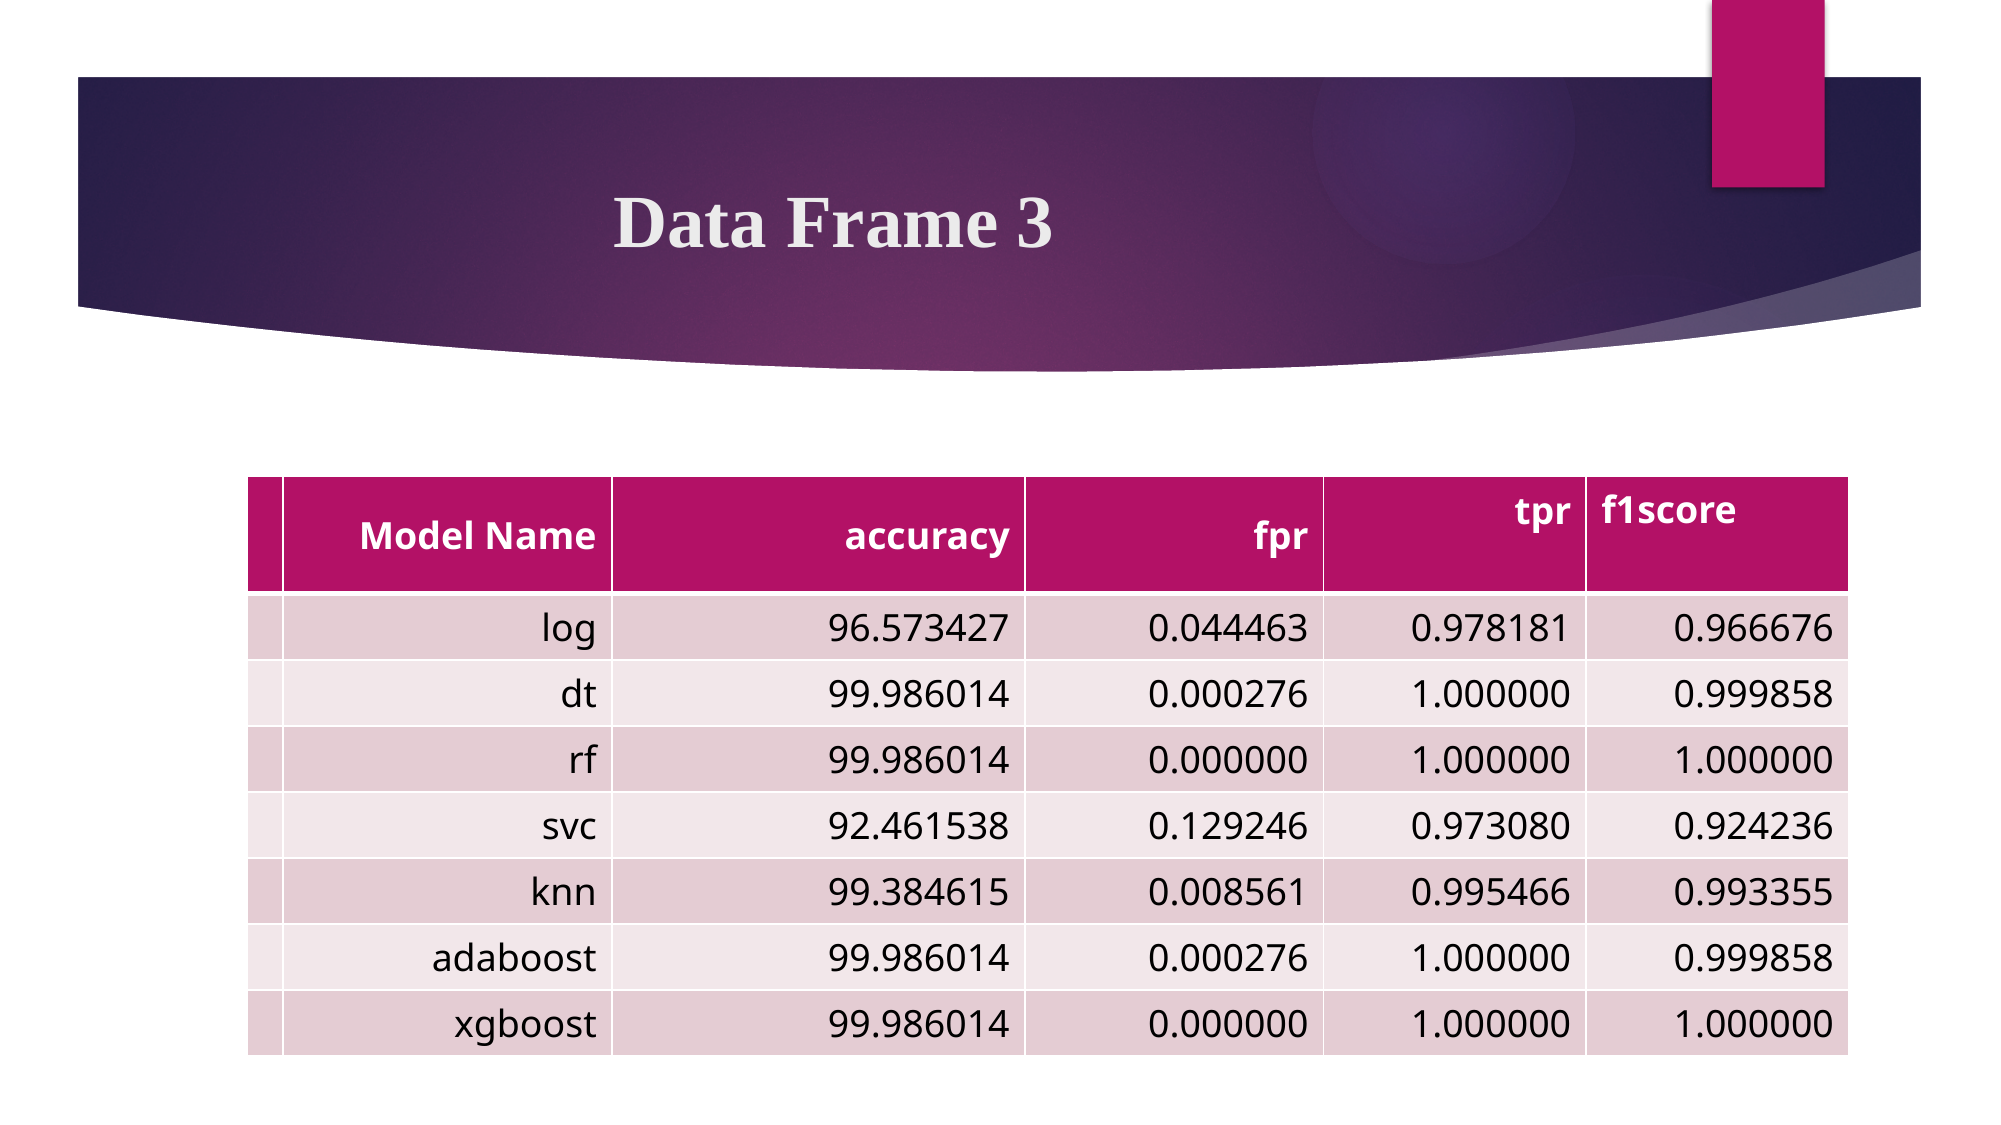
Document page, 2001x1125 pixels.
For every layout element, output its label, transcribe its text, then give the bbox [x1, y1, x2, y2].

table_cell [248, 596, 282, 659]
table_cell 1.000000 [1587, 727, 1848, 791]
table_cell 99.986014 [613, 991, 1024, 1055]
table_cell 99.986014 [613, 661, 1024, 725]
table_cell 0.008561 [1026, 859, 1323, 923]
table_cell 96.573427 [613, 596, 1024, 659]
title Data Frame 3 [598, 159, 1627, 276]
table_cell 0.924236 [1587, 793, 1848, 857]
table_header f1score [1587, 477, 1848, 591]
table_cell 0.978181 [1324, 596, 1585, 659]
table_cell 1.000000 [1324, 925, 1585, 989]
table_cell [248, 991, 282, 1055]
table_cell 1.000000 [1324, 661, 1585, 725]
table_cell 0.000276 [1026, 925, 1323, 989]
table_cell 0.129246 [1026, 793, 1323, 857]
table_cell 0.000276 [1026, 661, 1323, 725]
table_header tpr [1324, 477, 1585, 591]
table_cell 0.999858 [1587, 661, 1848, 725]
table_cell adaboost [284, 925, 611, 989]
table_cell [248, 793, 282, 857]
table_cell 1.000000 [1587, 991, 1848, 1055]
table_cell 99.986014 [613, 925, 1024, 989]
table_header [248, 477, 282, 591]
table_cell [248, 925, 282, 989]
table_cell 0.000000 [1026, 991, 1323, 1055]
table_cell 1.000000 [1324, 991, 1585, 1055]
table_cell 92.461538 [613, 793, 1024, 857]
table_cell [248, 661, 282, 725]
table_header accuracy [613, 477, 1024, 591]
table_cell 0.044463 [1026, 596, 1323, 659]
table_cell 99.986014 [613, 727, 1024, 791]
table_cell [248, 859, 282, 923]
table_cell 1.000000 [1324, 727, 1585, 791]
table_cell 0.973080 [1324, 793, 1585, 857]
table_cell knn [284, 859, 611, 923]
table_cell 0.000000 [1026, 727, 1323, 791]
table_cell 0.993355 [1587, 859, 1848, 923]
table_cell [248, 727, 282, 791]
table_cell 99.384615 [613, 859, 1024, 923]
table_cell svc [284, 793, 611, 857]
table_header fpr [1026, 477, 1323, 591]
table_cell 0.995466 [1324, 859, 1585, 923]
table_cell rf [284, 727, 611, 791]
table_cell 0.966676 [1587, 596, 1848, 659]
table_cell log [284, 596, 611, 659]
table_cell dt [284, 661, 611, 725]
table_header Model Name [284, 477, 611, 591]
table_cell xgboost [284, 991, 611, 1055]
table_cell 0.999858 [1587, 925, 1848, 989]
